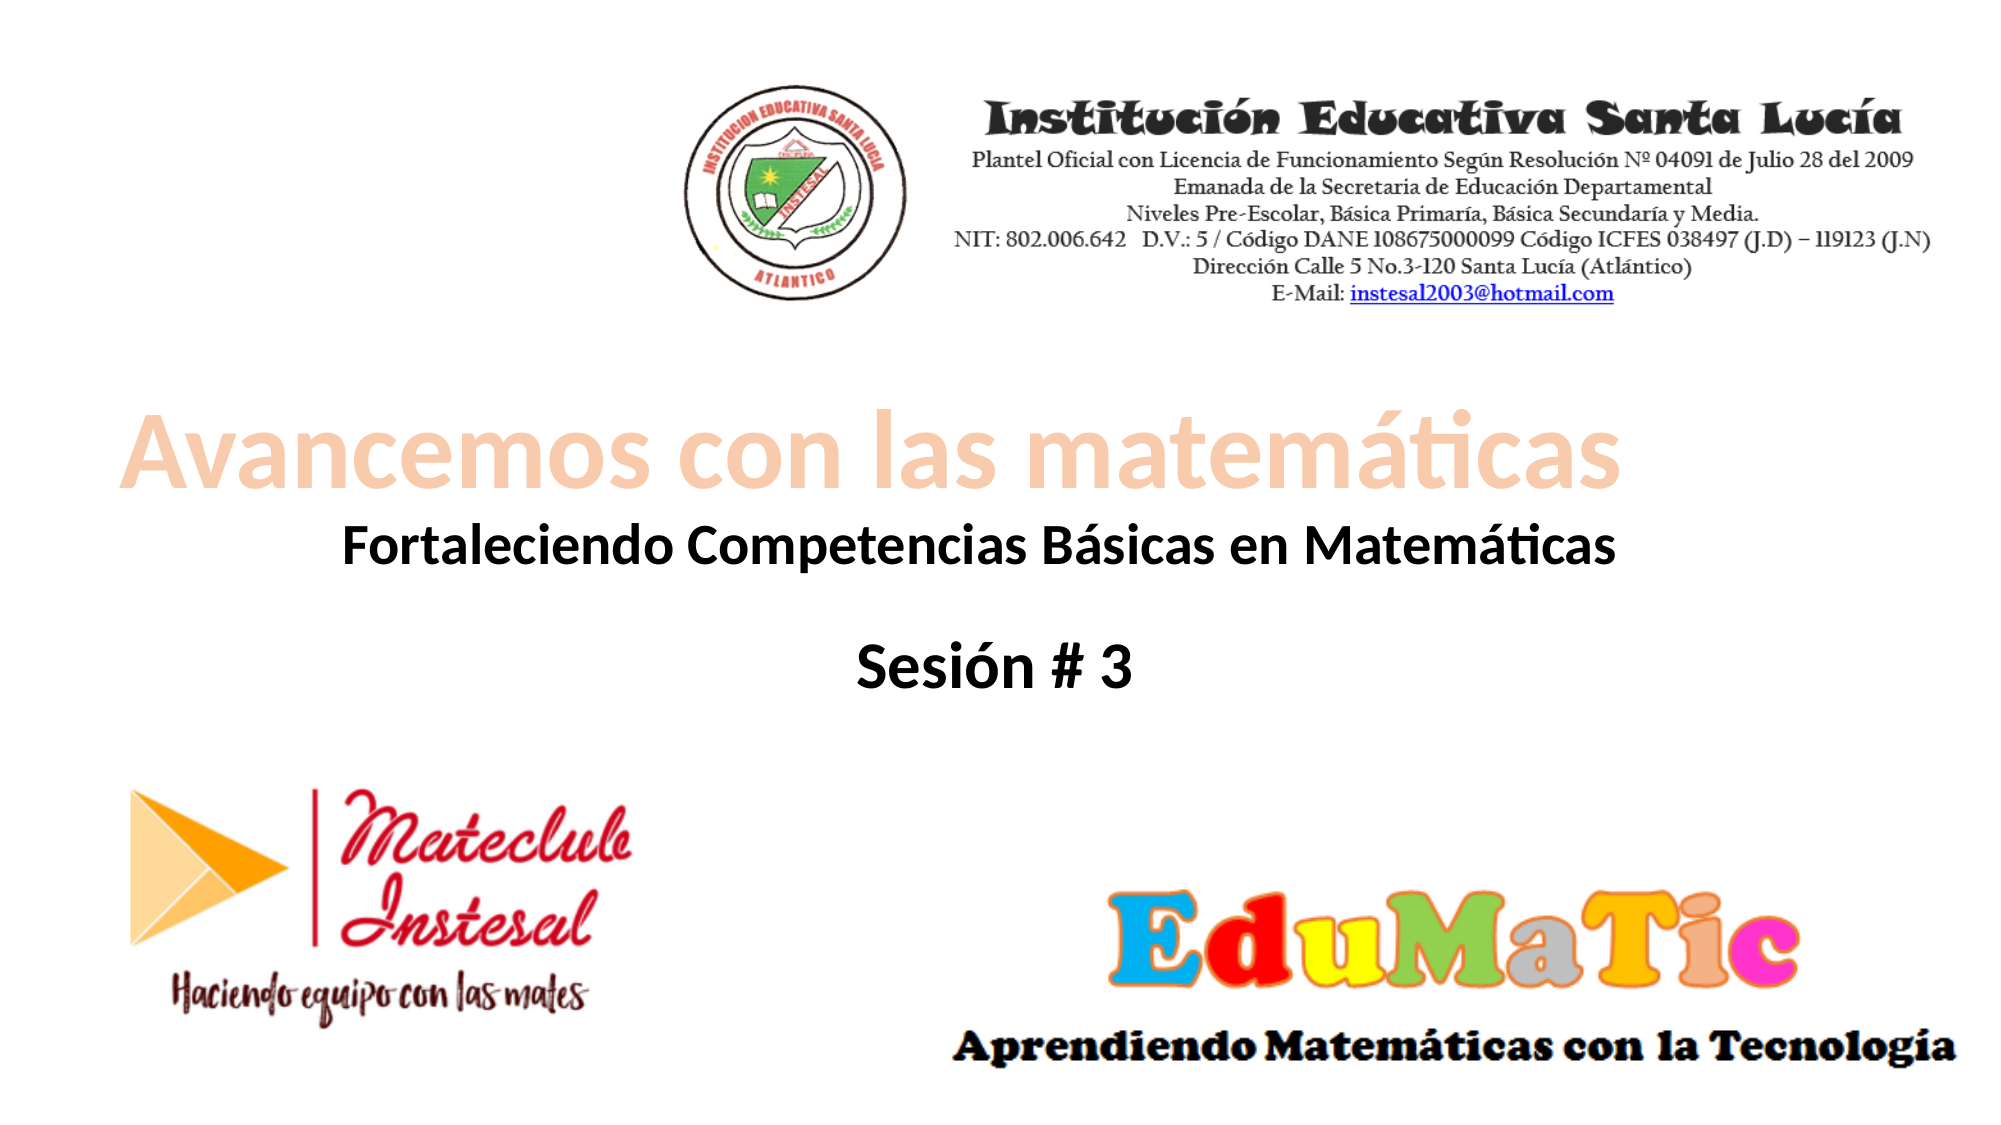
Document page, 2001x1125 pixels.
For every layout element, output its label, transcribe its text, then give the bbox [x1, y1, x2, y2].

picture [949, 870, 1965, 1079]
text_box Avancemos con las matemáticas [104, 368, 1640, 519]
text_box Sesión # 3 [841, 614, 1842, 709]
text_box Fortaleciendo Competencias Básicas en Matemáticas [327, 493, 1724, 584]
picture [120, 768, 650, 1032]
picture [678, 80, 1934, 307]
